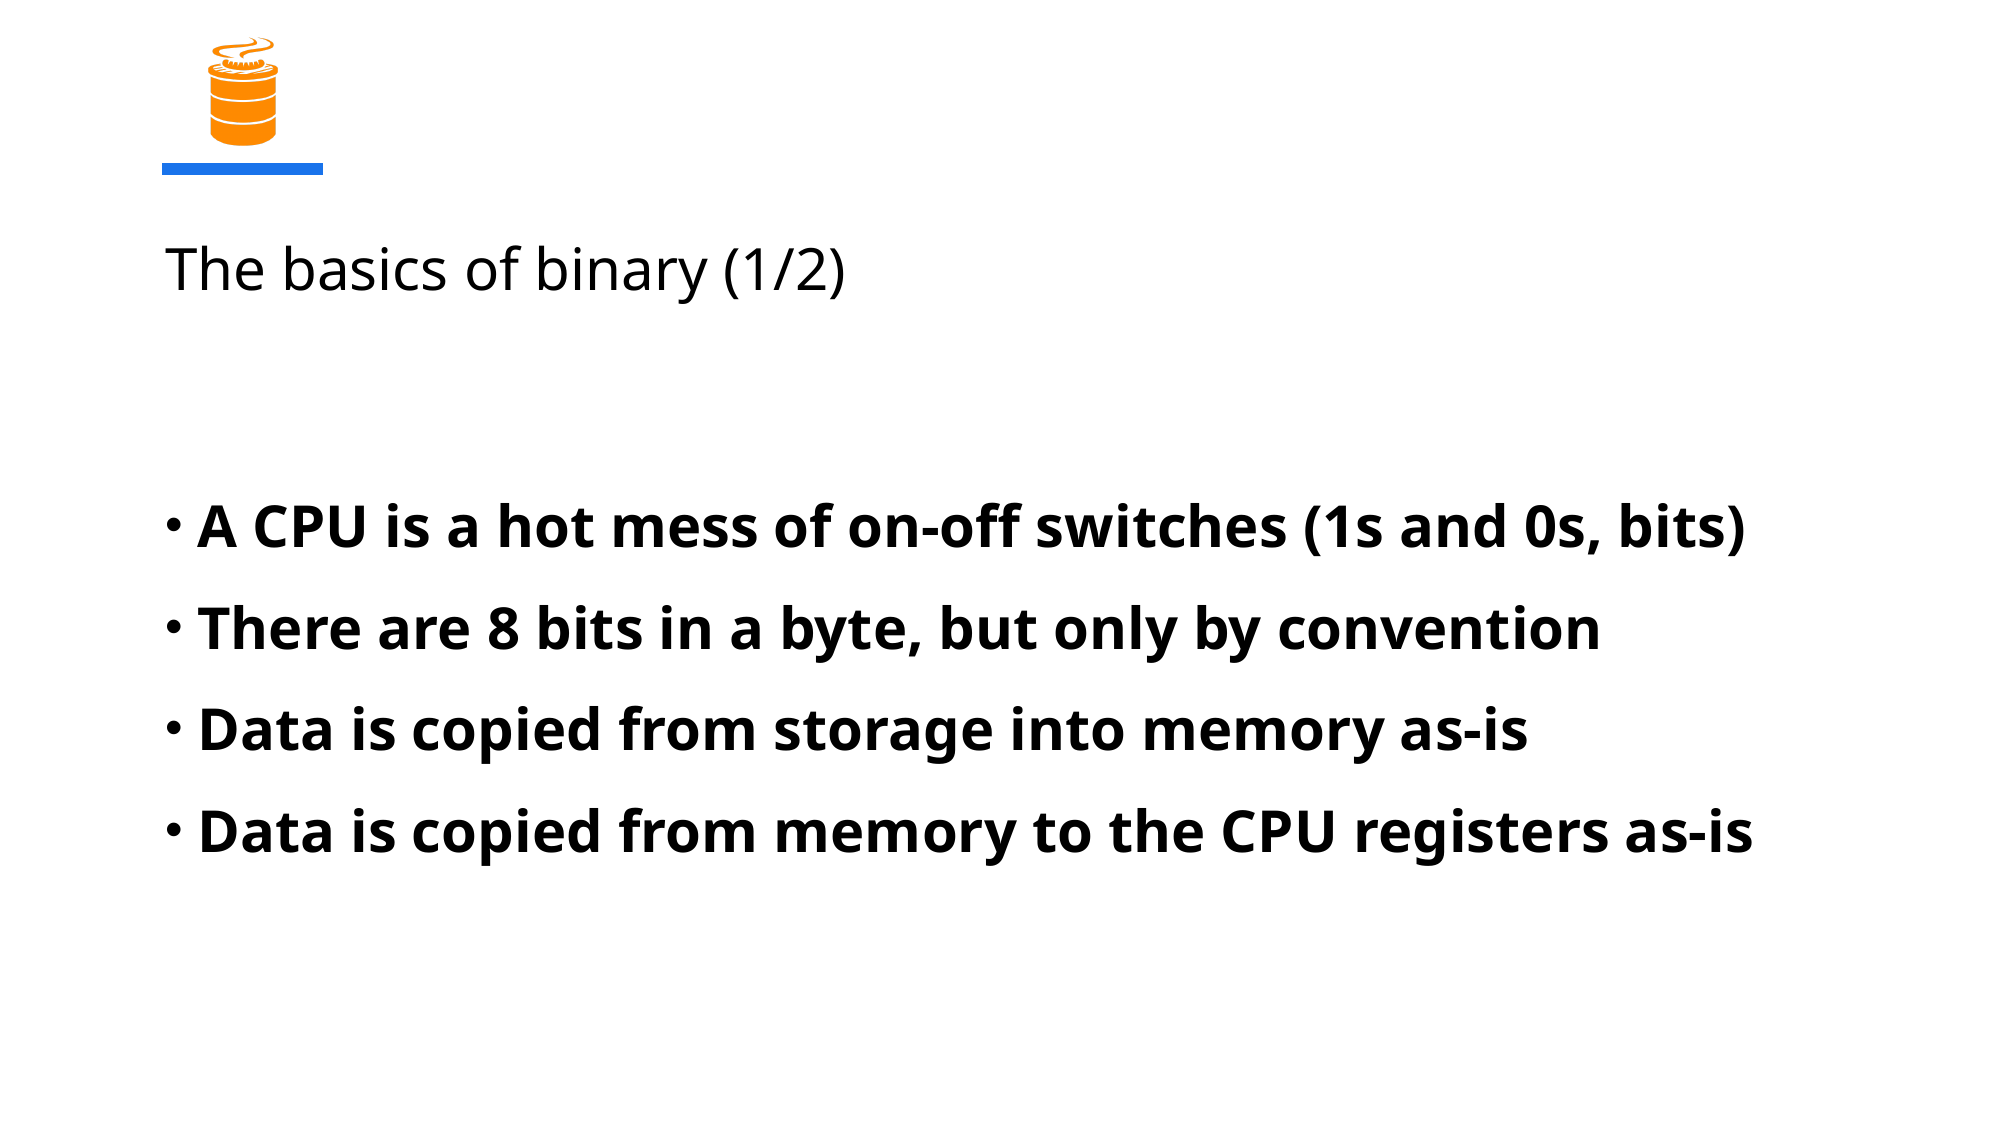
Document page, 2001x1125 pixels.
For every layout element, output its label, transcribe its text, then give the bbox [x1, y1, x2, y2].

list A CPU is a hot mess of on-off switches (1s and 0s, bits) There are 8 bits in a byte, but only by convention Data is copied from storage into memory as-is Data is copied from memory to the CPU registers as-is [150, 468, 1850, 975]
picture [208, 37, 279, 146]
title The basics of binary (1/2) [150, 224, 1850, 441]
